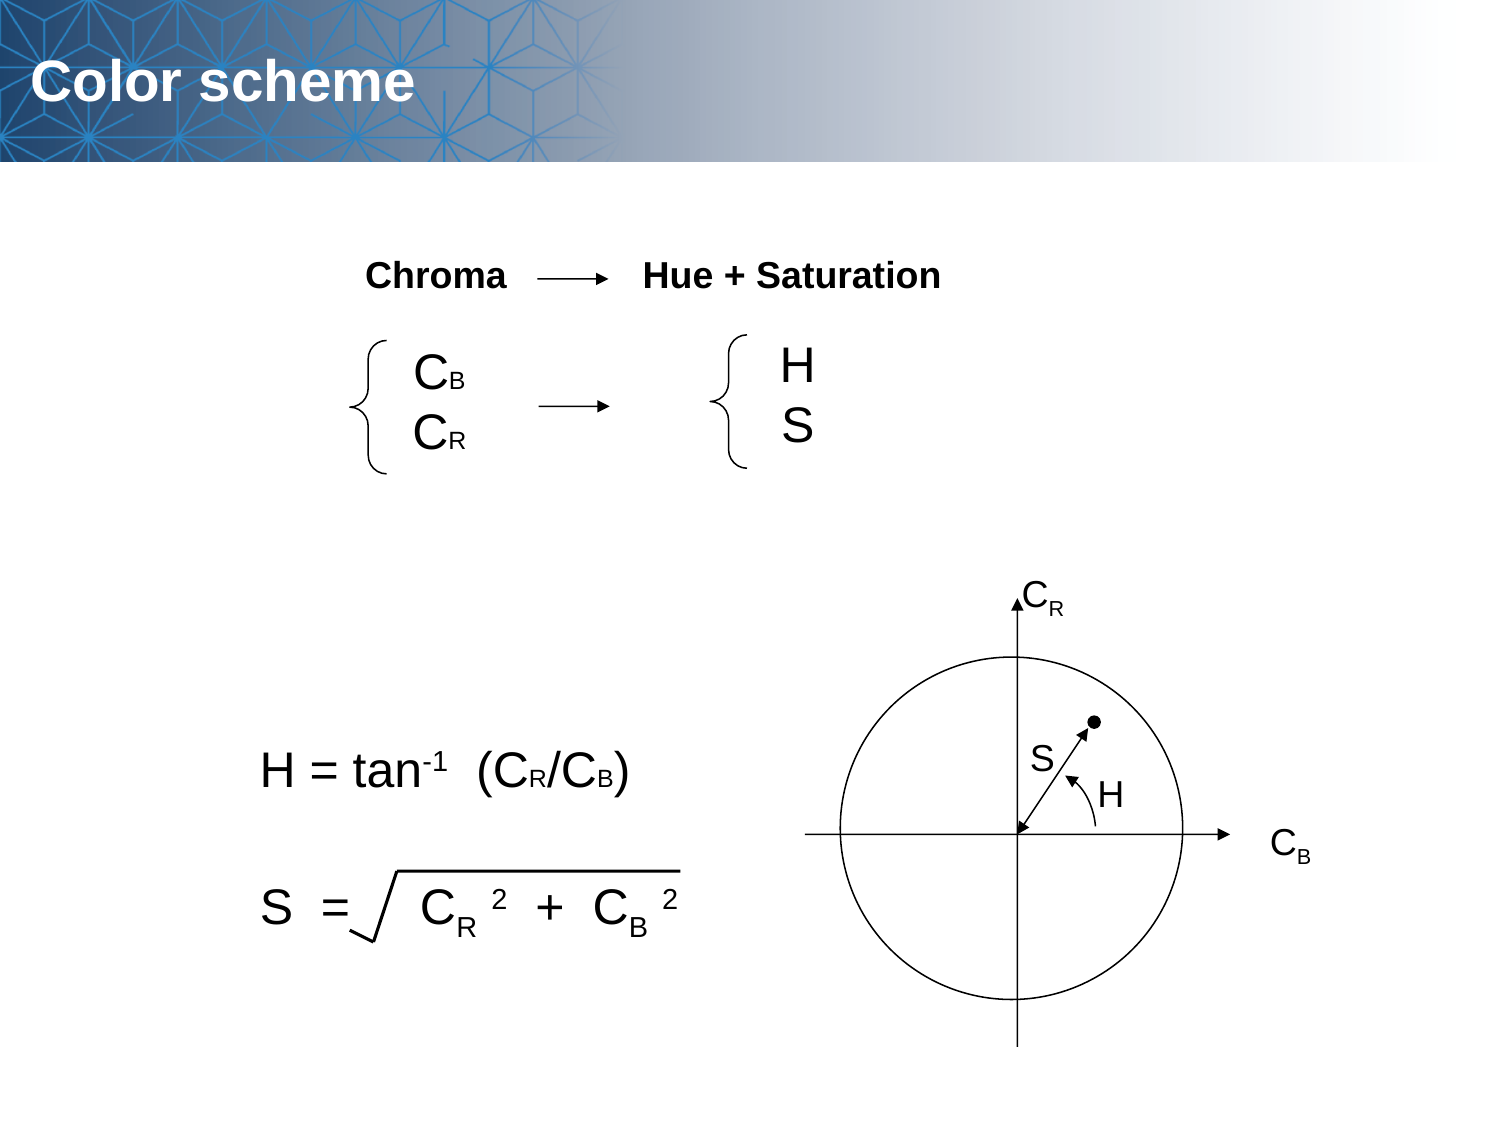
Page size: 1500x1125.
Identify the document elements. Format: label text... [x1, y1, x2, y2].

text_box Color scheme [15, 35, 1073, 121]
text_box [1017, 787, 1049, 835]
text_box [1183, 828, 1231, 841]
text_box [840, 657, 1183, 1000]
text_box [710, 334, 747, 469]
text_box S = CR 2 + CB 2 [244, 867, 694, 951]
text_box H S [764, 325, 831, 461]
text_box [1088, 716, 1101, 729]
text_box H [1082, 762, 1140, 823]
picture [0, 0, 1500, 162]
text_box CB CR [397, 331, 482, 467]
text_box H = tan-1 (CR/CB) [244, 729, 646, 805]
text_box CR [1006, 562, 1080, 629]
text_box [537, 272, 609, 286]
text_box Chroma Hue + Saturation [350, 243, 958, 304]
text_box [349, 340, 387, 474]
text_box CB [1255, 810, 1327, 877]
text_box [1052, 775, 1096, 835]
text_box [1070, 728, 1089, 756]
text_box [538, 400, 610, 413]
text_box S [1015, 726, 1070, 787]
